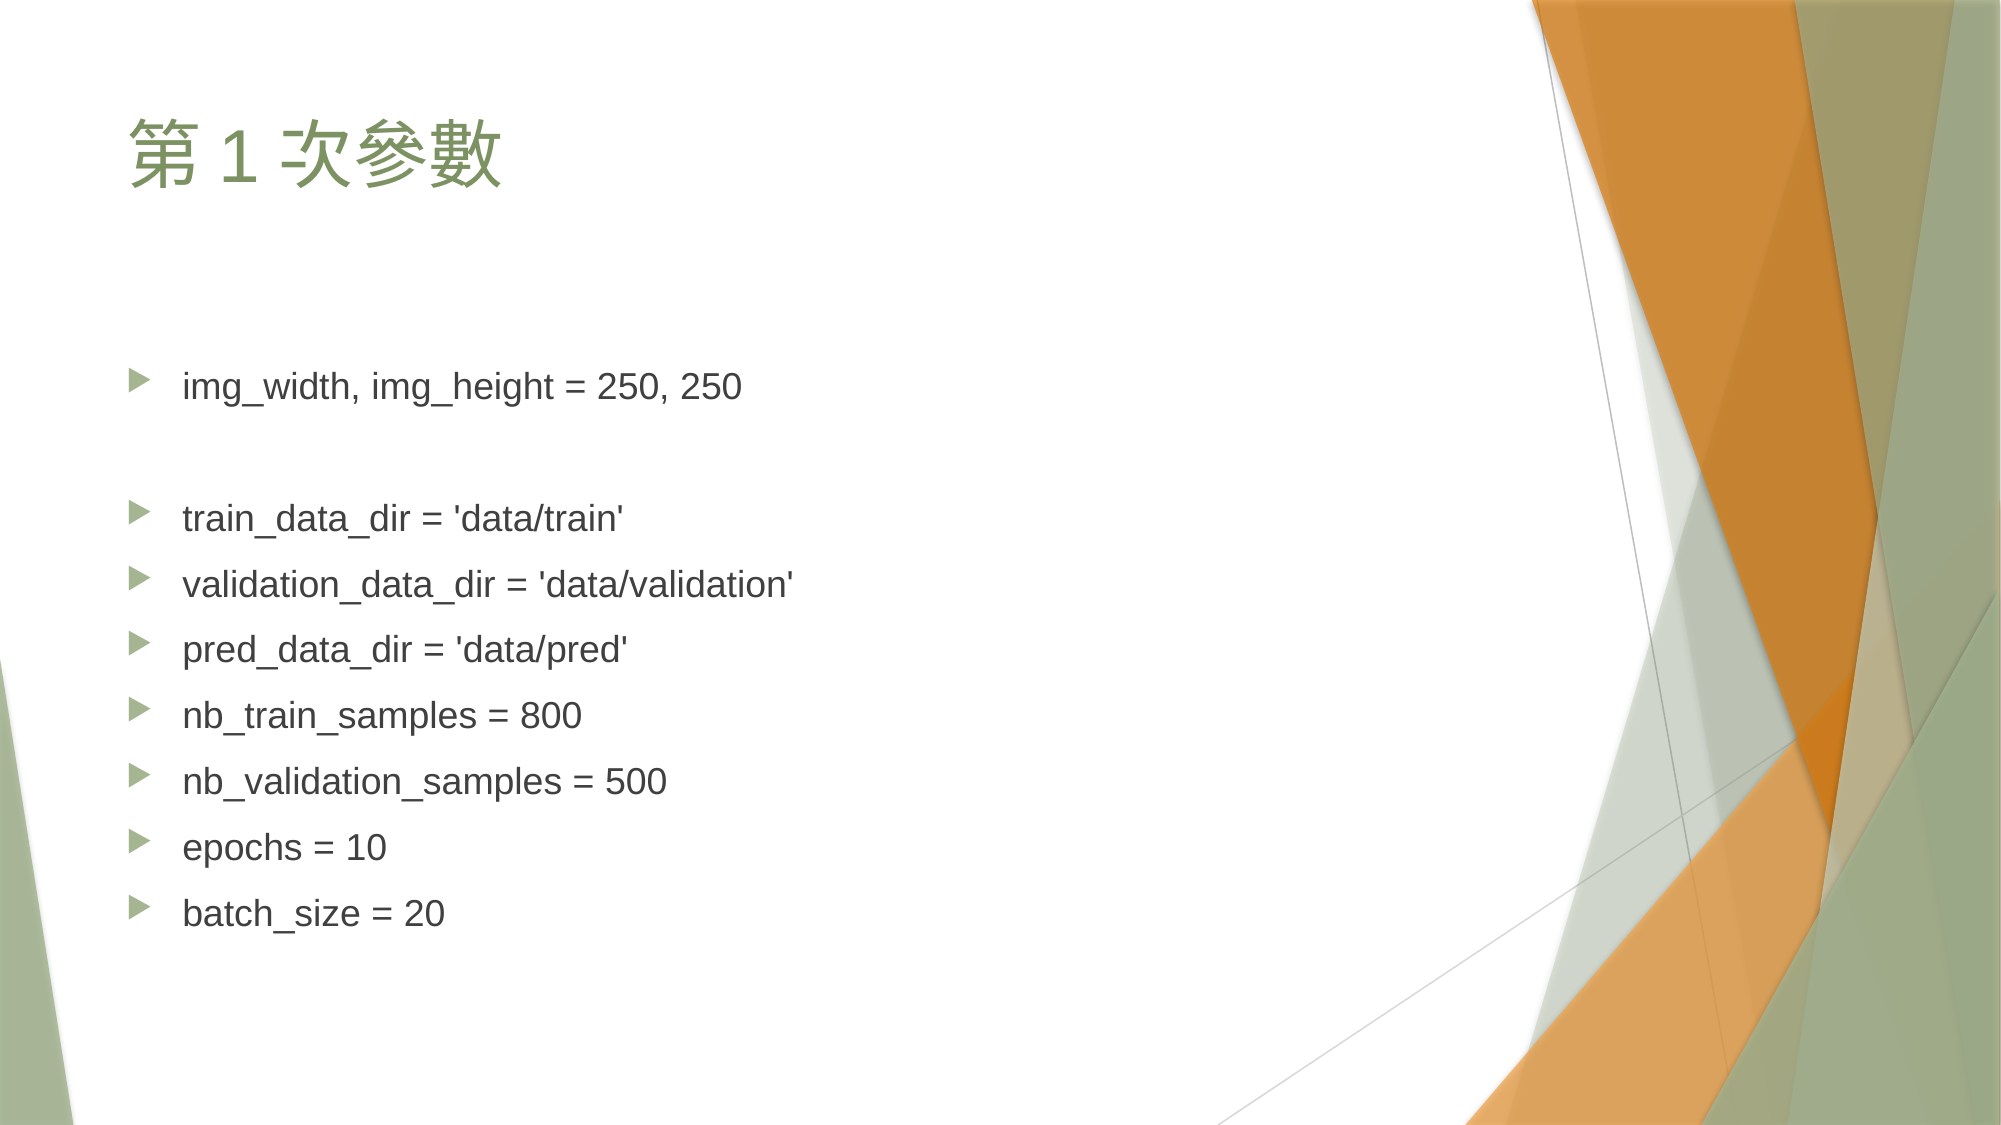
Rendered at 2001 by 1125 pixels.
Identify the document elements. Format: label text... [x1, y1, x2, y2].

list img_width, img_height = 250, 250 train_data_dir = 'data/train' validation_data_dir = 'data/validation' pred_data_dir = 'data/pred' nb_train_samples = 800 nb_validation_samples = 500 epochs = 10 batch_size = 20 [111, 354, 1522, 992]
title 第1次參數 [111, 99, 1522, 317]
